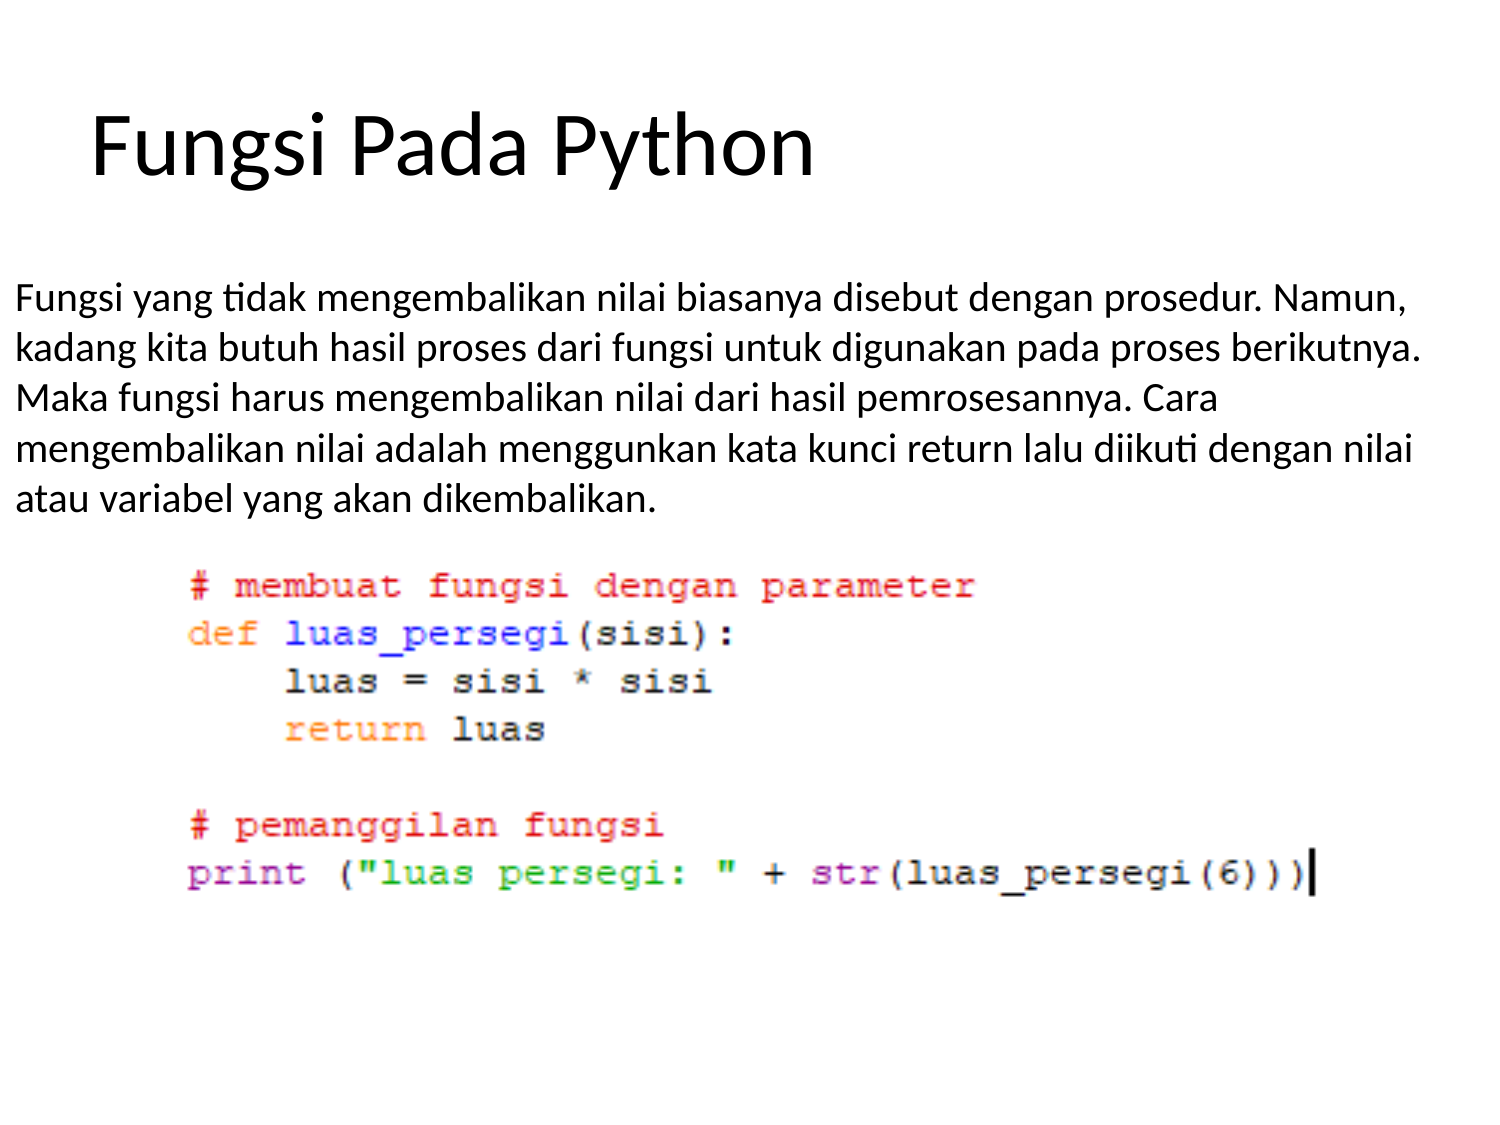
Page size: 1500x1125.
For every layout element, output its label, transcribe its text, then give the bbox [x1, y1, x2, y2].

title Fungsi Pada Python [75, 45, 1425, 233]
list Fungsi yang tidak mengembalikan nilai biasanya disebut dengan prosedur. Namun, kadang kita butuh hasil proses dari fungsi untuk digunakan pada proses berikutnya. Maka fungsi harus mengembalikan nilai dari hasil pemrosesannya. Cara mengembalikan nilai adalah menggunkan kata kunci return lalu diikuti dengan nilai atau variabel yang akan dikembalikan. [0, 262, 1500, 1125]
picture [174, 562, 1344, 901]
